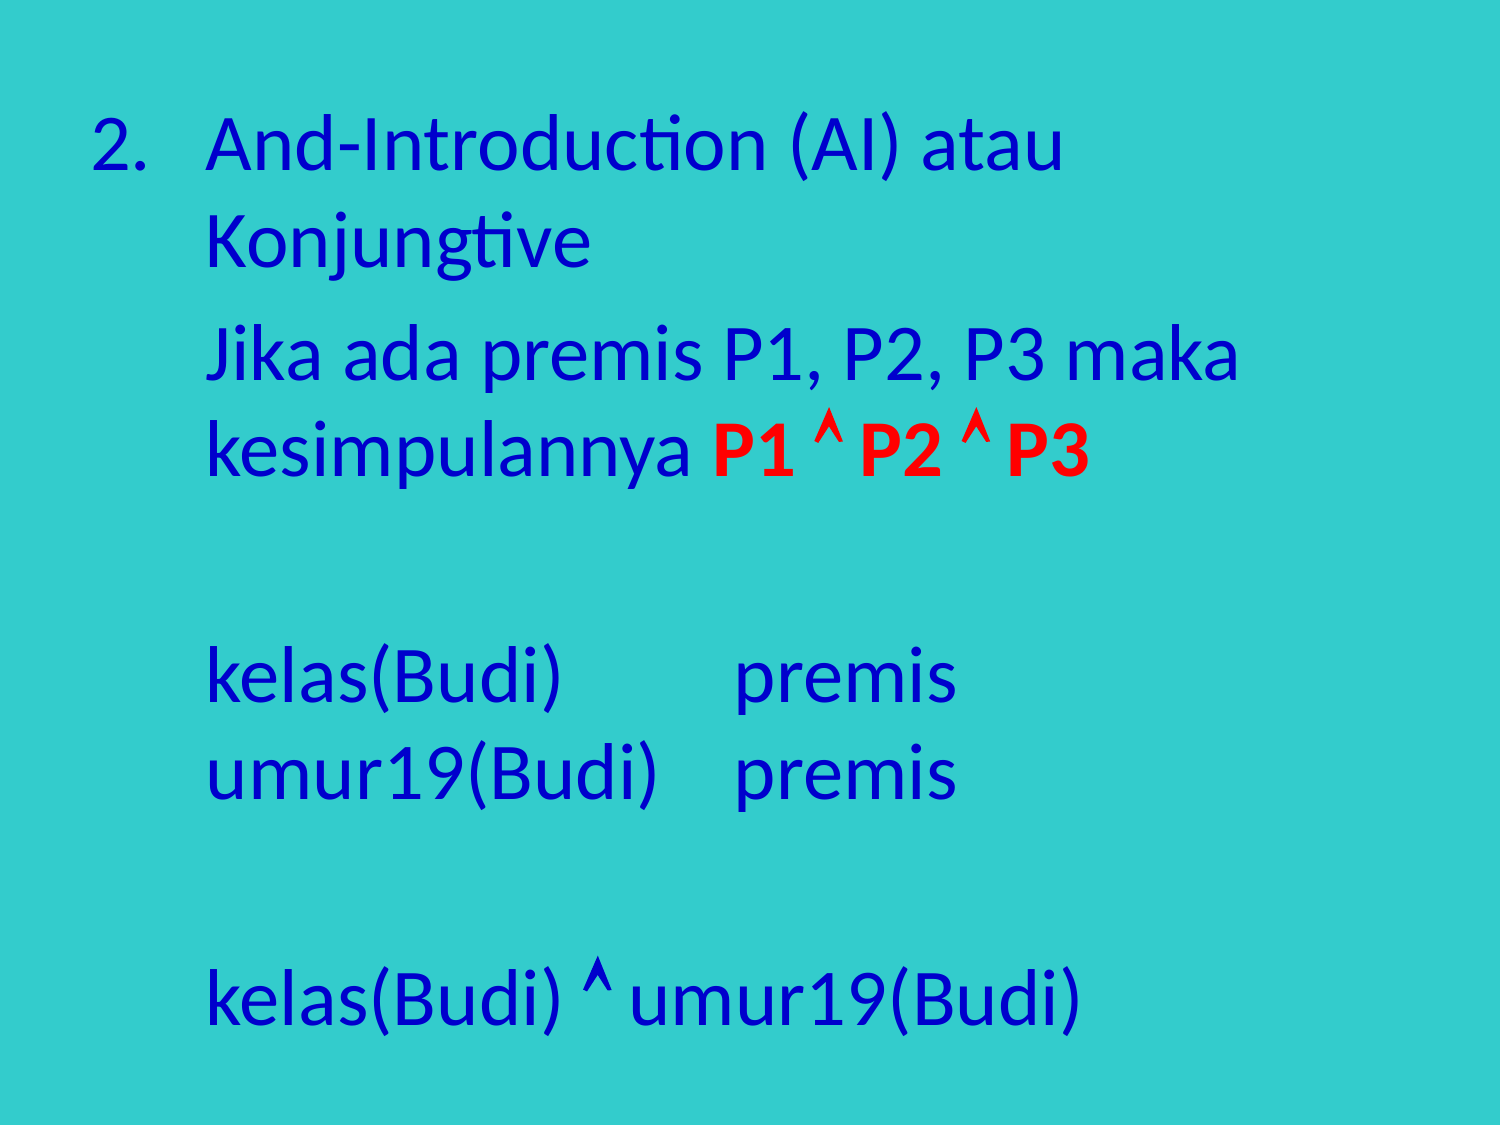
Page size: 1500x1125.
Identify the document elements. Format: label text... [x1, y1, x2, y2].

text_box 2. And-Introduction (AI) atau Konjungtive Jika ada premis P1, P2, P3 maka kesimpulannya P1  P2  P3 kelas(Budi) premis umur19(Budi) premis kelas(Budi)  umur19(Budi) [74, 81, 1425, 1055]
